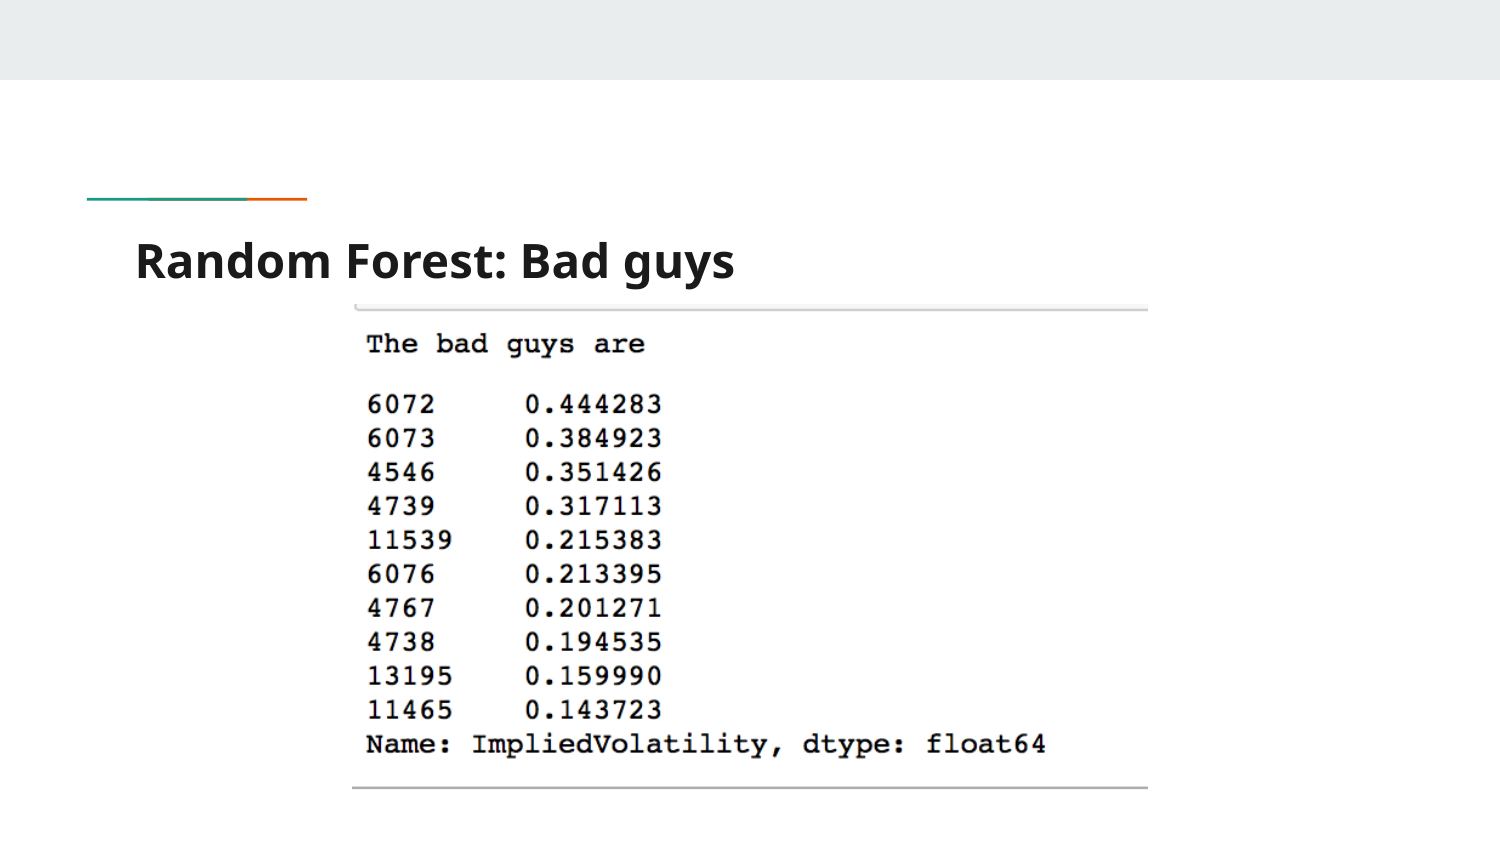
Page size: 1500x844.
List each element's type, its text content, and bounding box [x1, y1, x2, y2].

picture [352, 303, 1148, 794]
title Random Forest: Bad guys [119, 216, 1381, 305]
